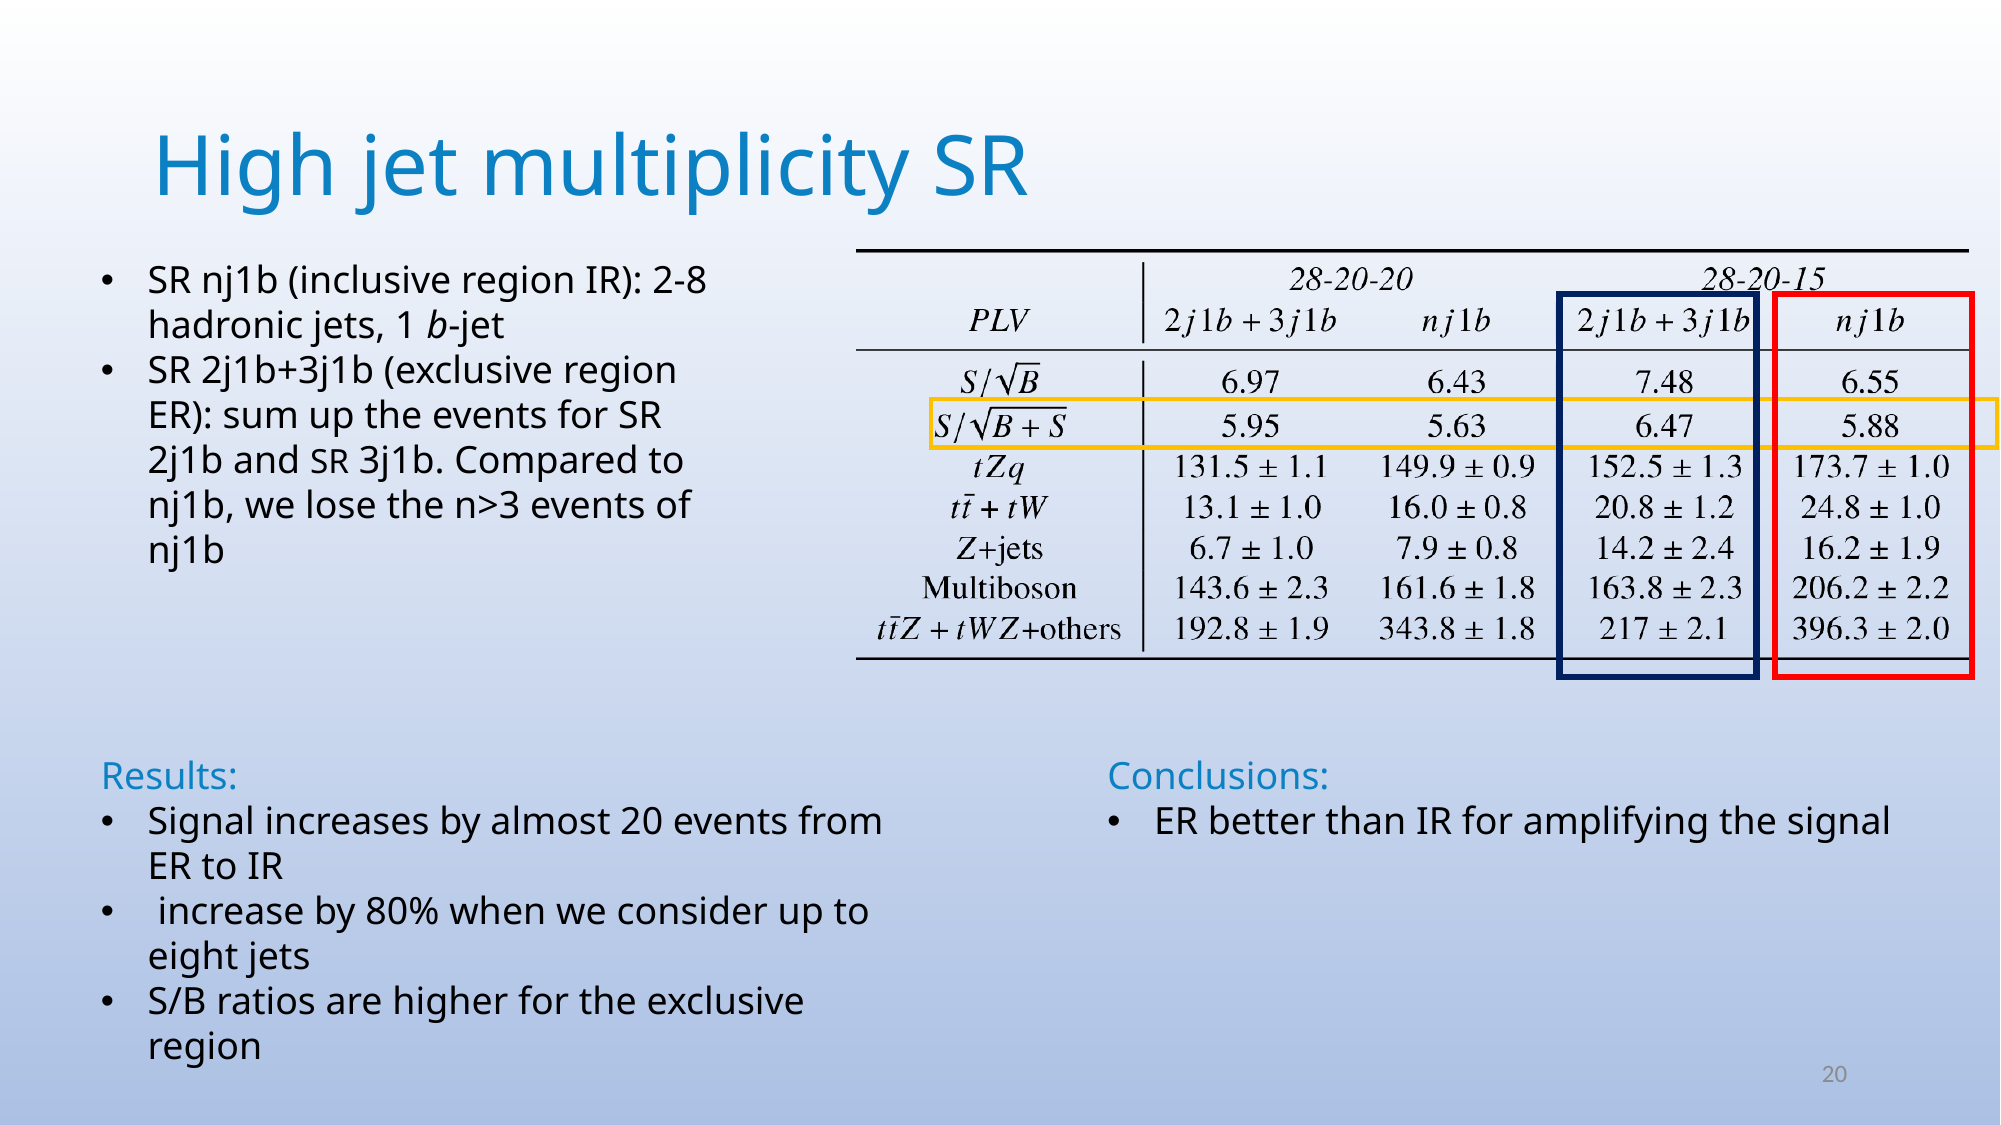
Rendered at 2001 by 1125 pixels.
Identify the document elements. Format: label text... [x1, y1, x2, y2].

text_box Conclusions: ER better than IR for amplifying the signal [1092, 745, 1907, 895]
picture [856, 249, 1969, 660]
text_box [1558, 660, 1757, 678]
text_box [1973, 398, 1998, 449]
text_box SR nj1b (inclusive region IR): 2-8 hadronic jets, 1 b-jet SR 2j1b+3j1b (exclusive region ER): sum up the events for SR 2j1b and SR 3j1b. Compared to nj1b, we lose the n>3 events of nj1b [86, 249, 763, 579]
text_box [1774, 293, 1973, 678]
title High jet multiplicity SR [137, 59, 1863, 278]
slide_number 20 [1412, 1042, 1863, 1103]
